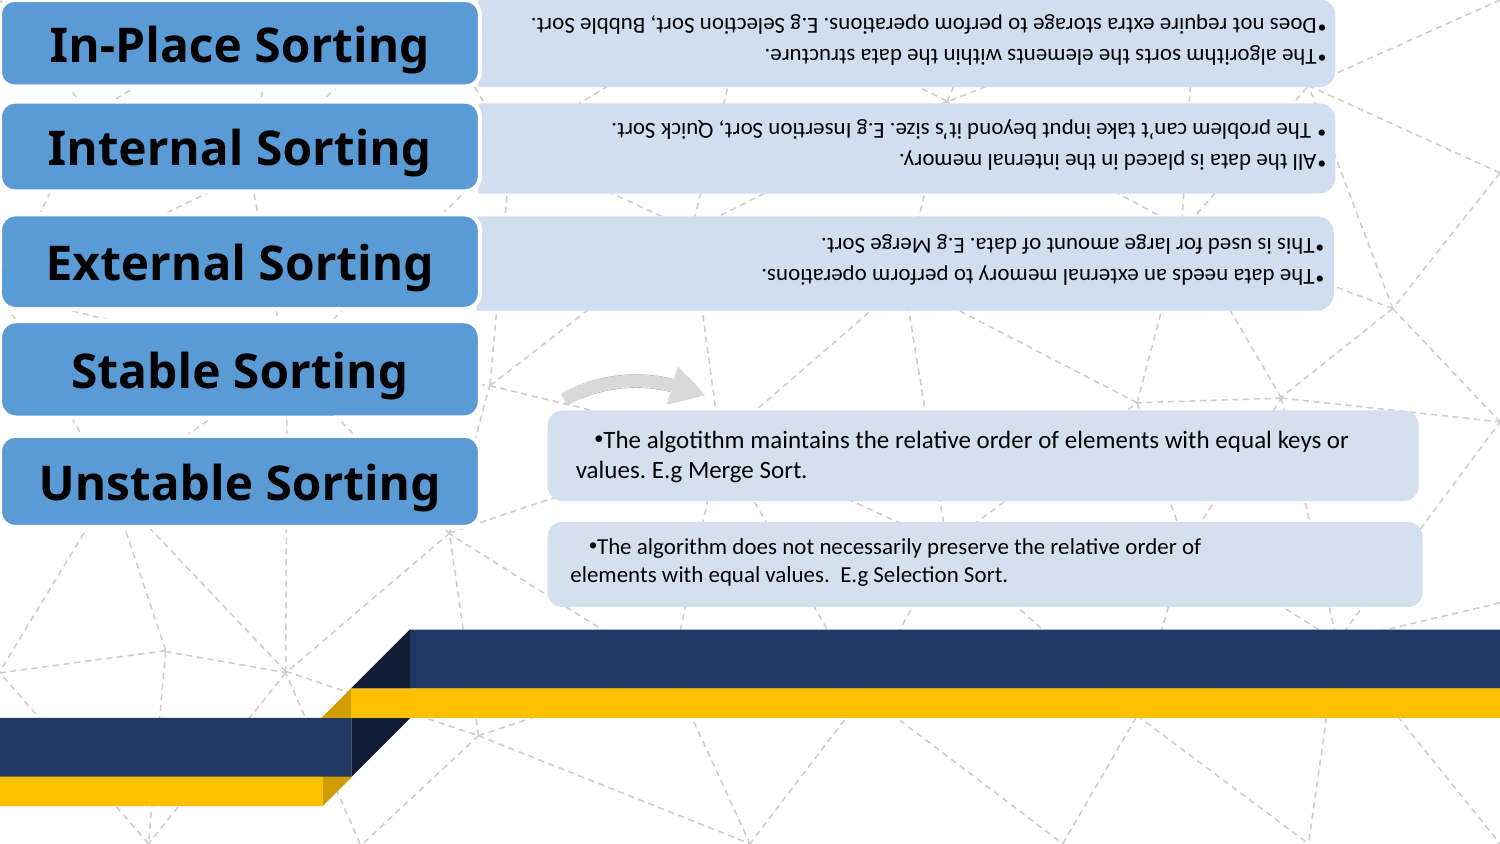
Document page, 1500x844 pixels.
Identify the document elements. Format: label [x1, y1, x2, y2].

text_box [83, 82, 1417, 610]
text_box [0, 629, 1500, 807]
